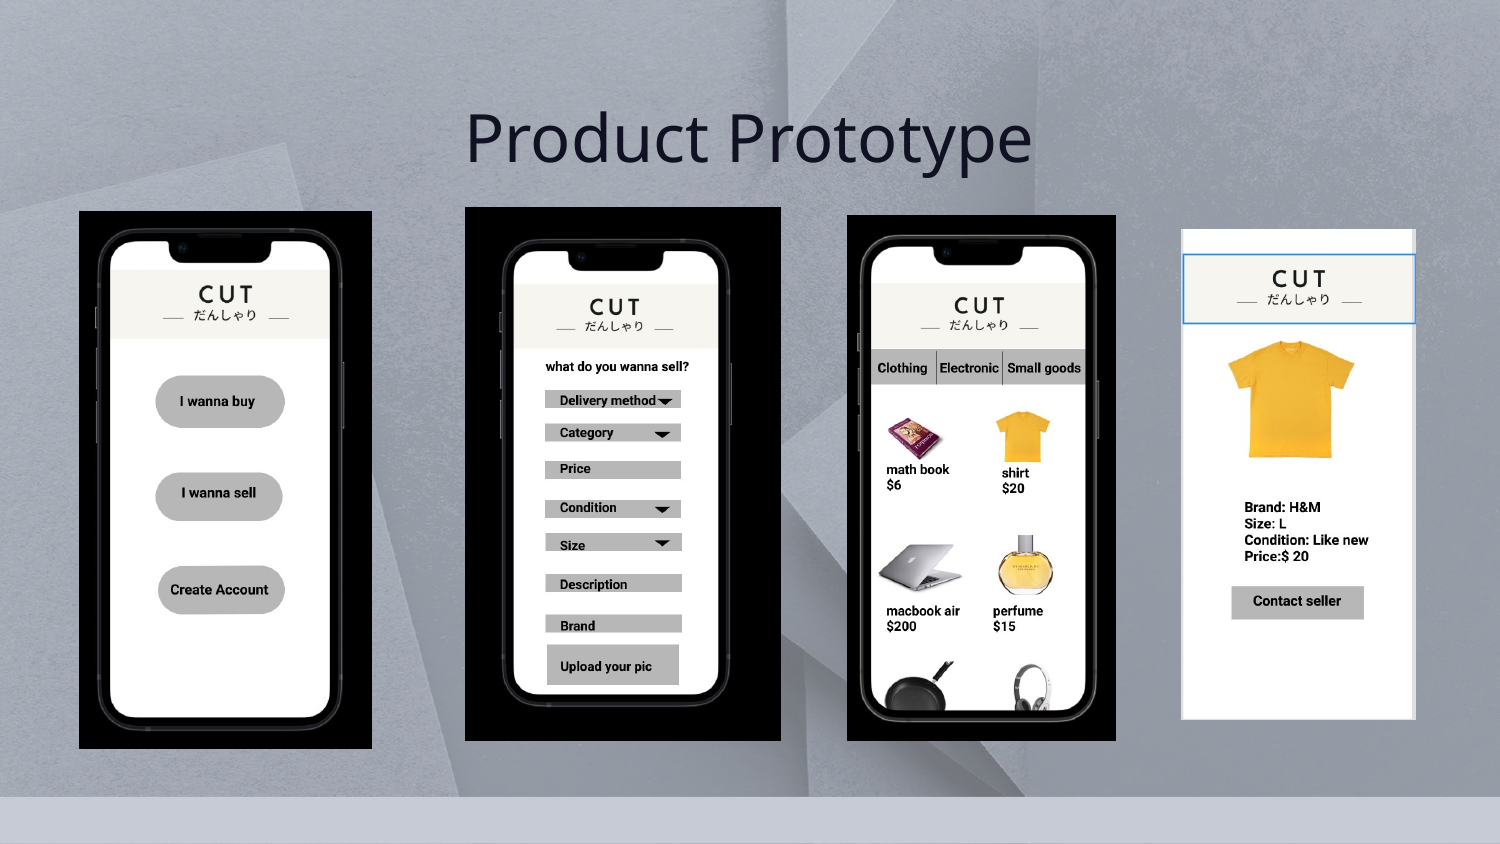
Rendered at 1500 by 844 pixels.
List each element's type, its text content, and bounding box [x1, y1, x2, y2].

picture [465, 207, 782, 741]
picture [78, 211, 372, 749]
picture [846, 214, 1116, 741]
picture [1181, 229, 1416, 720]
title Product Prototype [404, 80, 1096, 192]
